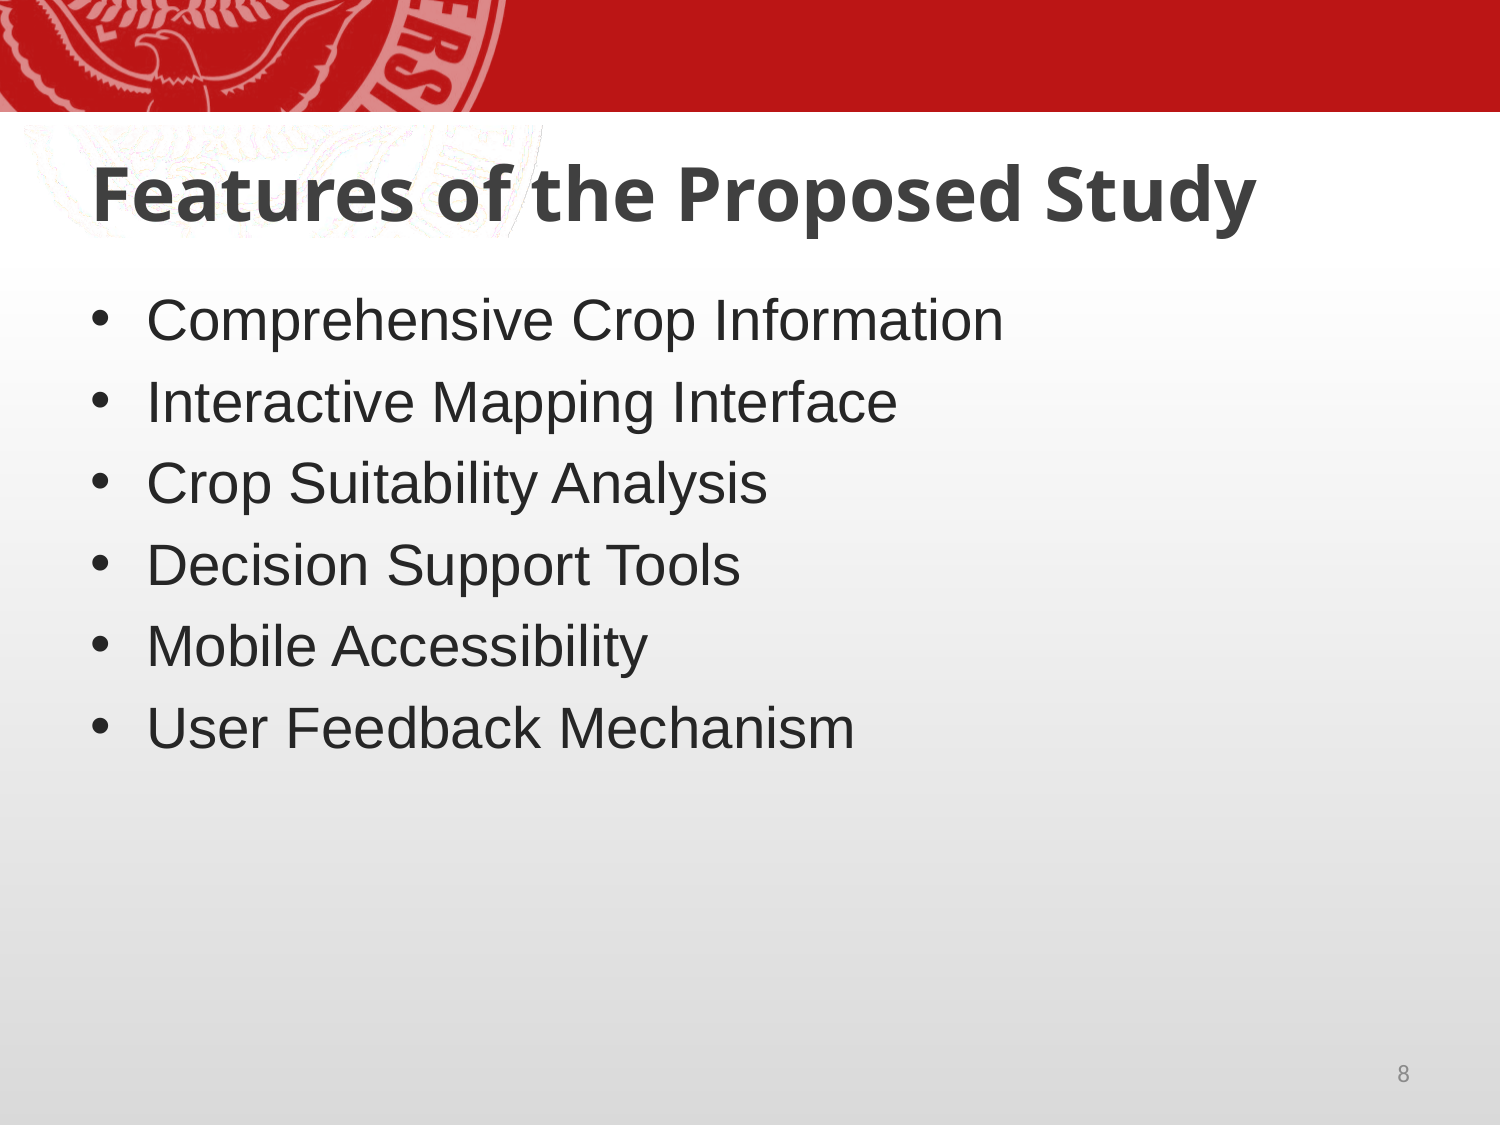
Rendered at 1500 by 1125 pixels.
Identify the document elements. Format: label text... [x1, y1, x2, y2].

picture [0, 0, 1500, 112]
slide_number 8 [1074, 1042, 1425, 1103]
list Comprehensive Crop Information Interactive Mapping Interface Crop Suitability Analysis Decision Support Tools Mobile Accessibility User Feedback Mechanism [75, 275, 1425, 1005]
title Features of the Proposed Study [75, 137, 1425, 245]
picture [24, 125, 1500, 238]
